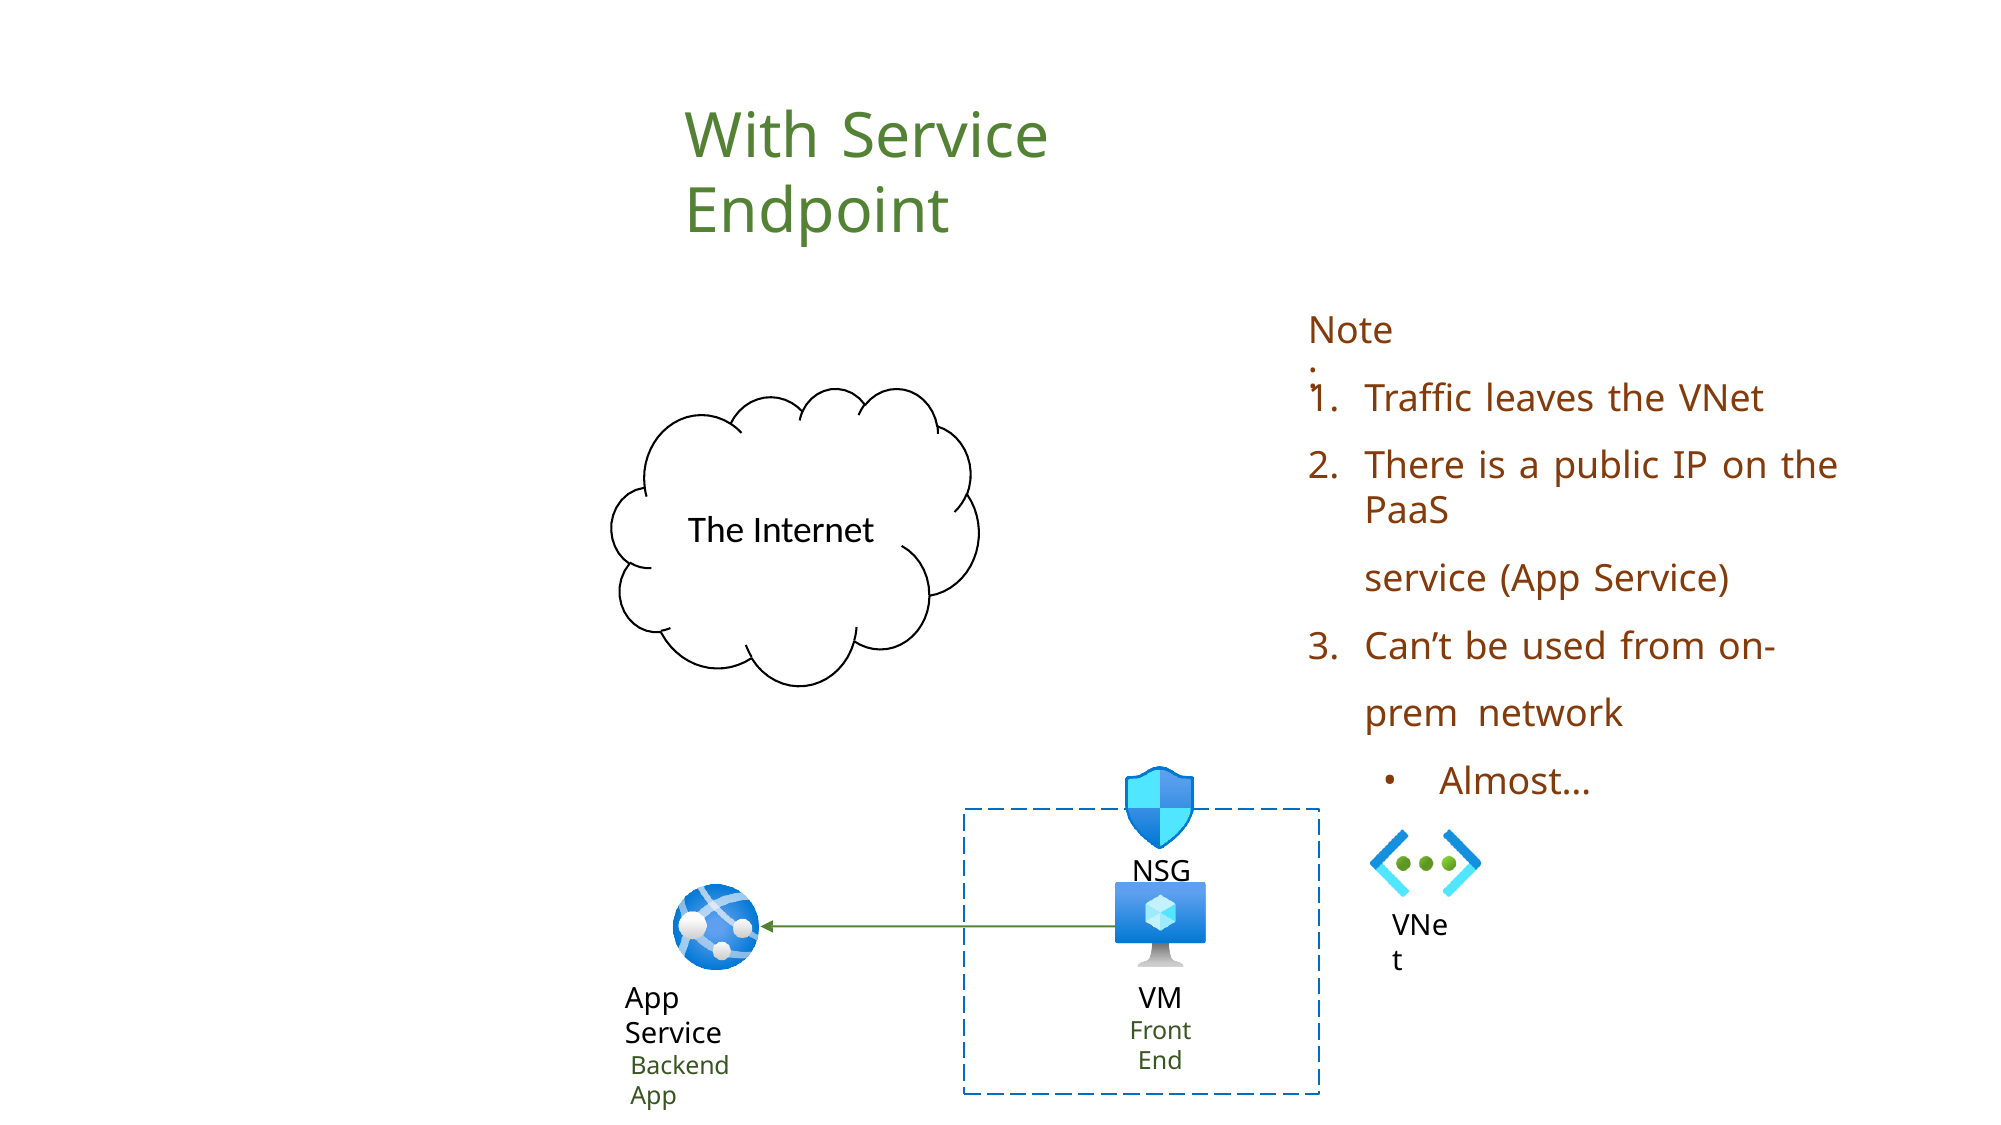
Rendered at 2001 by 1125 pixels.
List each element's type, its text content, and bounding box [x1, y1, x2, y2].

title With Service Endpoint [682, 92, 1300, 283]
text_box [611, 388, 979, 687]
text_box App Service Backend App [622, 977, 785, 1110]
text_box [672, 765, 1321, 1096]
picture [1369, 829, 1481, 897]
text_box Note: [1305, 304, 1398, 349]
text_box VNet [1389, 904, 1458, 977]
text_box Traffic leaves the VNet There is a public IP on the PaaS service (App Service) Can’t be used from on-prem network Almost… [1305, 349, 1896, 802]
text_box The Internet [685, 502, 879, 550]
